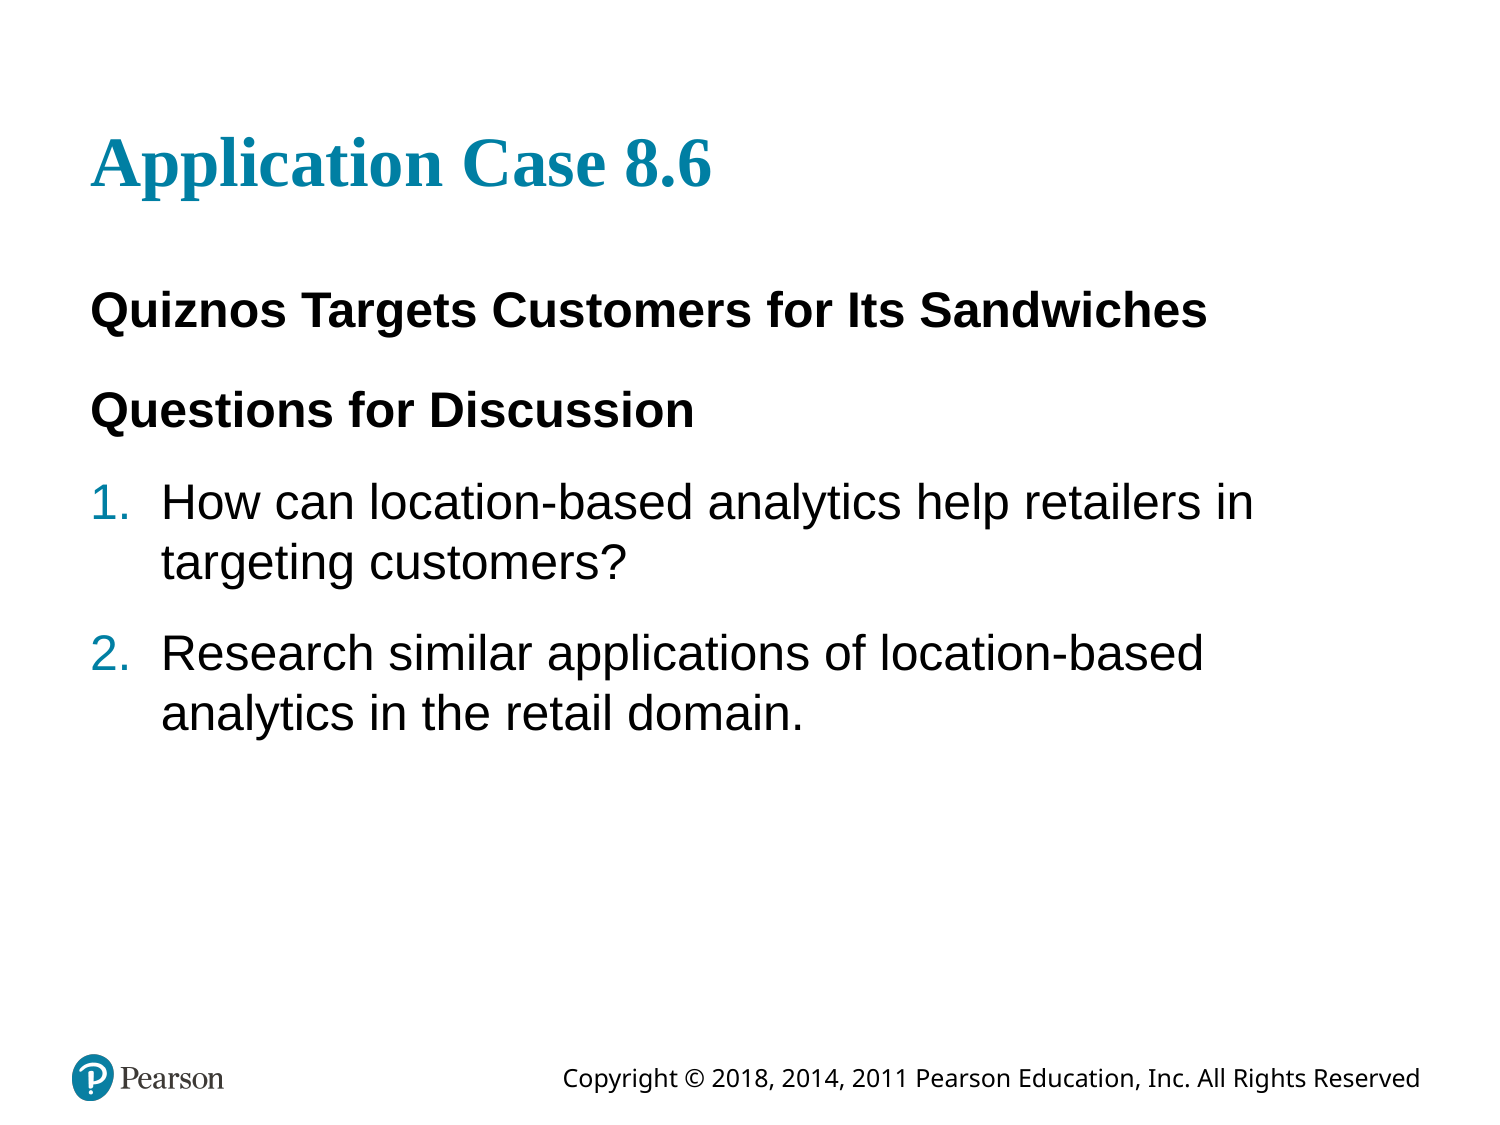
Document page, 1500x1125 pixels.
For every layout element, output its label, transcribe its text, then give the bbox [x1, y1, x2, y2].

picture [80, 1063, 106, 1088]
picture [72, 1054, 88, 1070]
list Questions for Discussion How can location-based analytics help retailers in targeting customers? Research similar applications of location-based analytics in the retail domain. [75, 362, 1425, 1005]
list Quiznos Targets Customers for Its Sandwiches [75, 262, 1425, 362]
title Application Case 8.6 [75, 35, 1425, 216]
picture [98, 1054, 224, 1101]
picture [72, 1087, 83, 1101]
